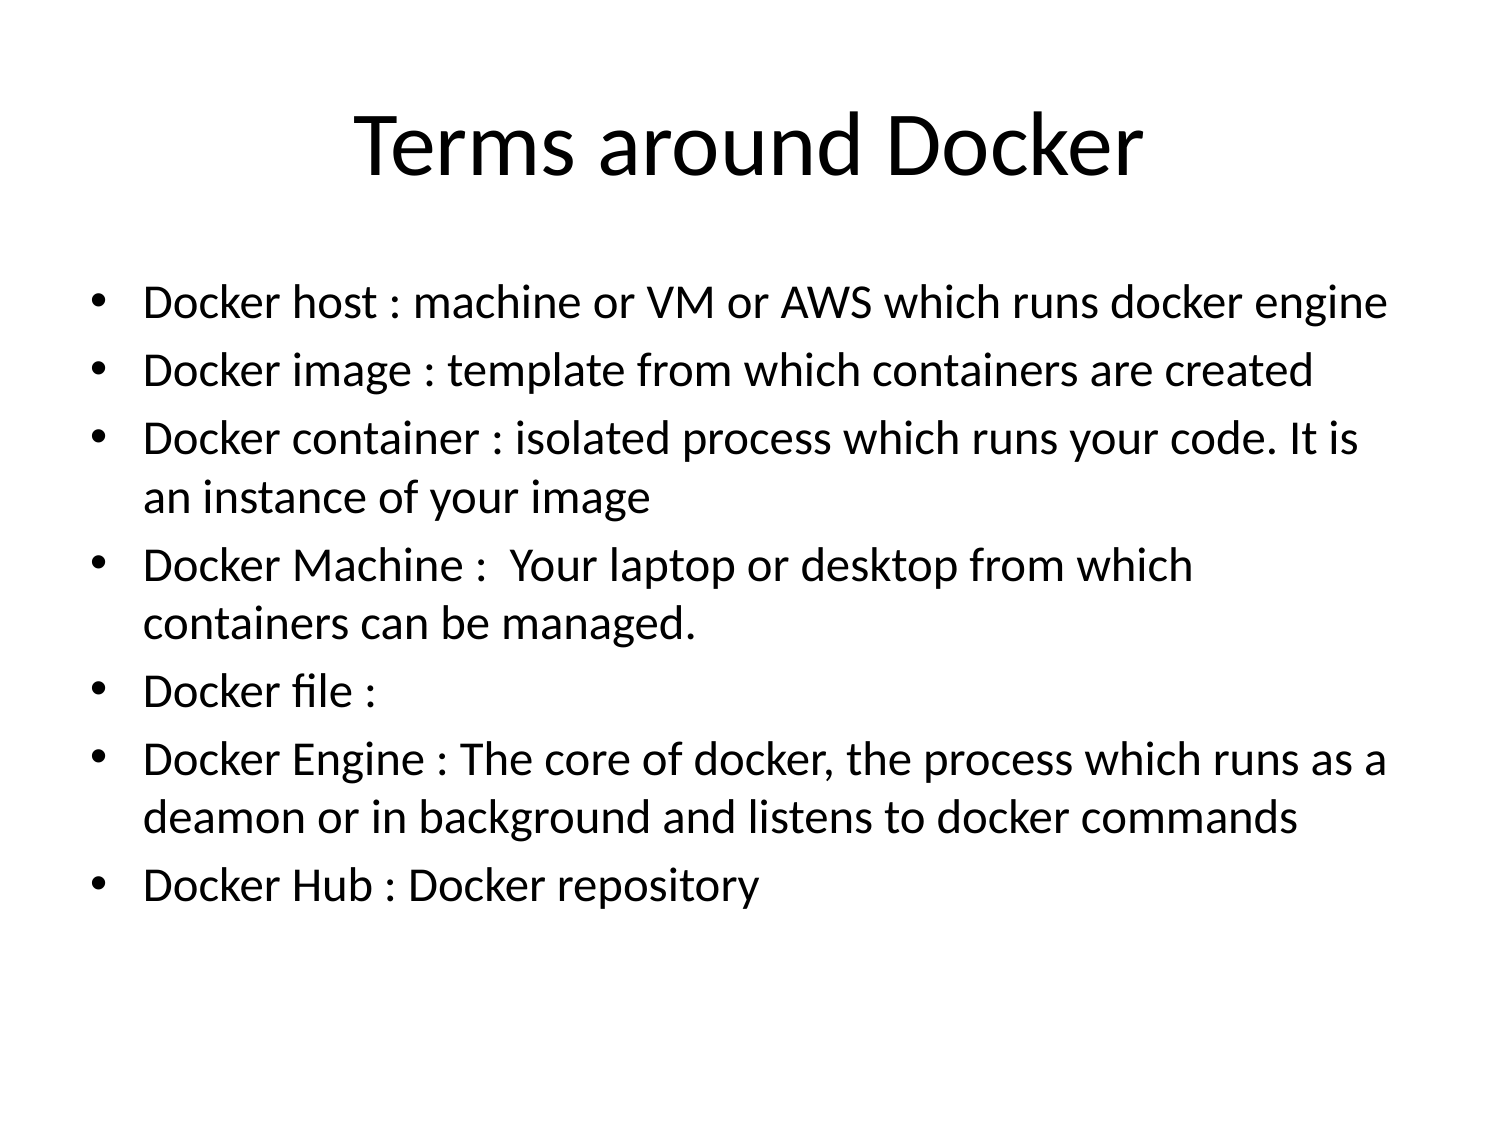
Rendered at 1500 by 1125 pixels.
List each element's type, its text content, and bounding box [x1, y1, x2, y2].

title Terms around Docker [75, 45, 1425, 233]
list Docker host : machine or VM or AWS which runs docker engine Docker image : template from which containers are created Docker container : isolated process which runs your code. It is an instance of your image Docker Machine : Your laptop or desktop from which containers can be managed. Docker file : Docker Engine : The core of docker, the process which runs as a deamon or in background and listens to docker commands Docker Hub : Docker repository [75, 262, 1425, 1005]
